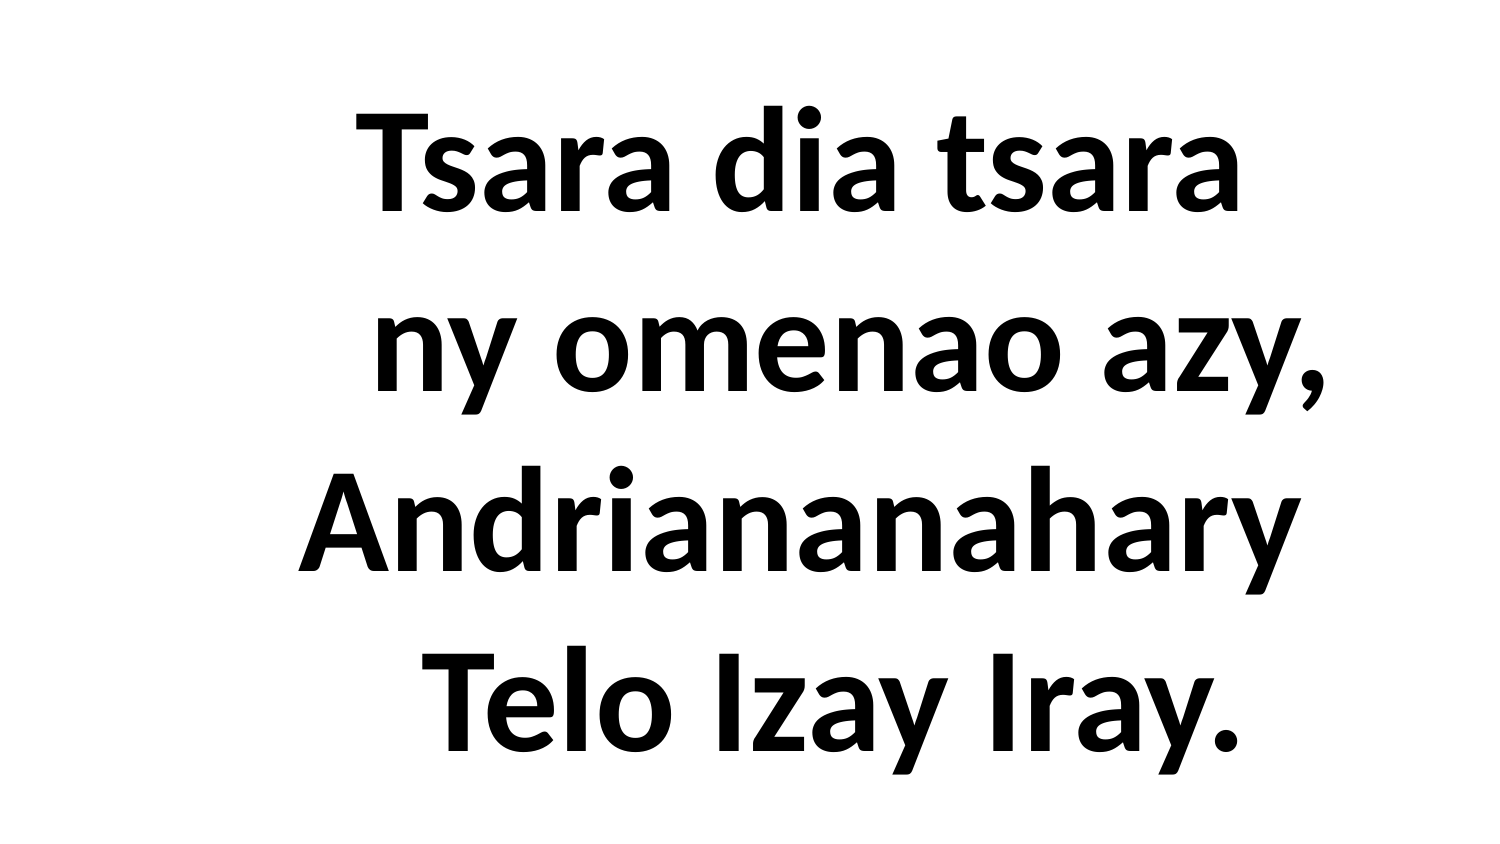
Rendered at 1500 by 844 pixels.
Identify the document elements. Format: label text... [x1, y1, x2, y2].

title Tsara dia tsara ny omenao azy, Andriananahary Telo Izay Iray. [0, 70, 1500, 774]
